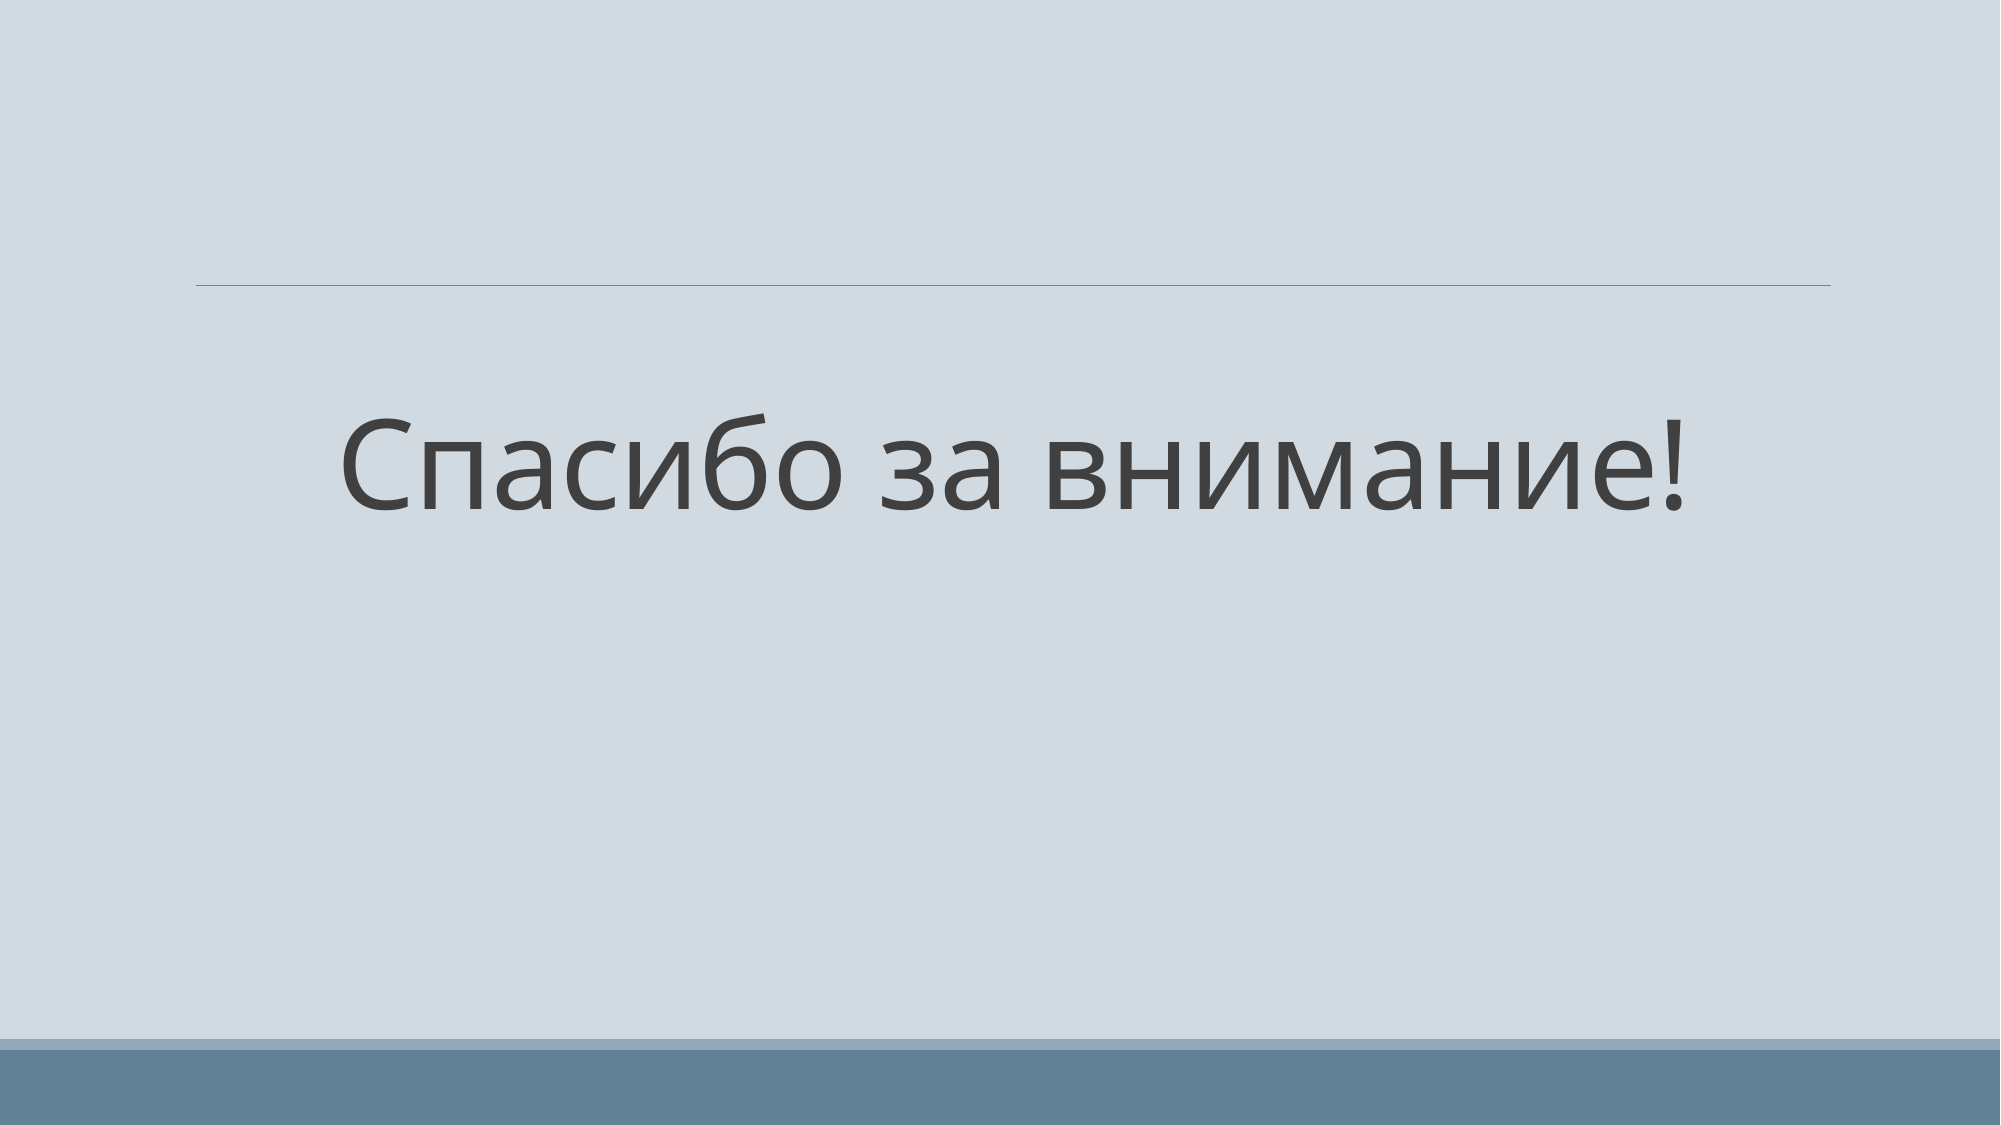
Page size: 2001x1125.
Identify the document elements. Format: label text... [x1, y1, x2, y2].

title Спасибо за внимание! [188, 304, 1839, 543]
